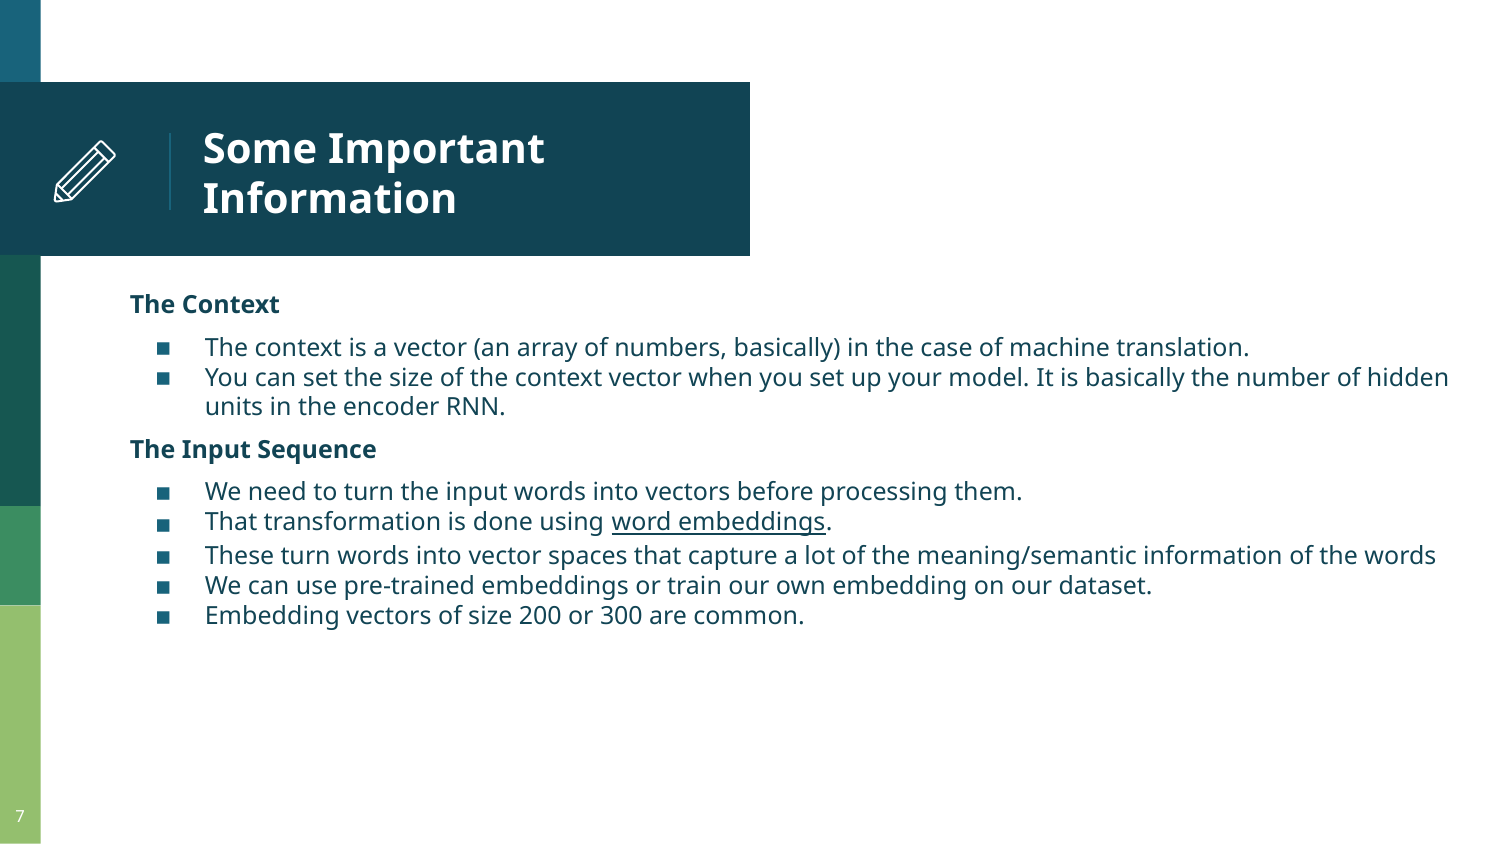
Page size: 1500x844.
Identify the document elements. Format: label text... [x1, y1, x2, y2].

title Some Important Information [187, 87, 715, 256]
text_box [54, 141, 116, 202]
list The Context The context is a vector (an array of numbers, basically) in the case of machine translation. You can set the size of the context vector when you set up your model. It is basically the number of hidden units in the encoder RNN. The Input Sequence We need to turn the input words into vectors before processing them. That transformation is done using word embeddings. These turn words into vector spaces that capture a lot of the meaning/semantic information of the words We can use pre-trained embeddings or train our own embedding on our dataset. Embedding vectors of size 200 or 300 are common. [114, 231, 1483, 729]
slide_number ‹#› [0, 790, 49, 844]
